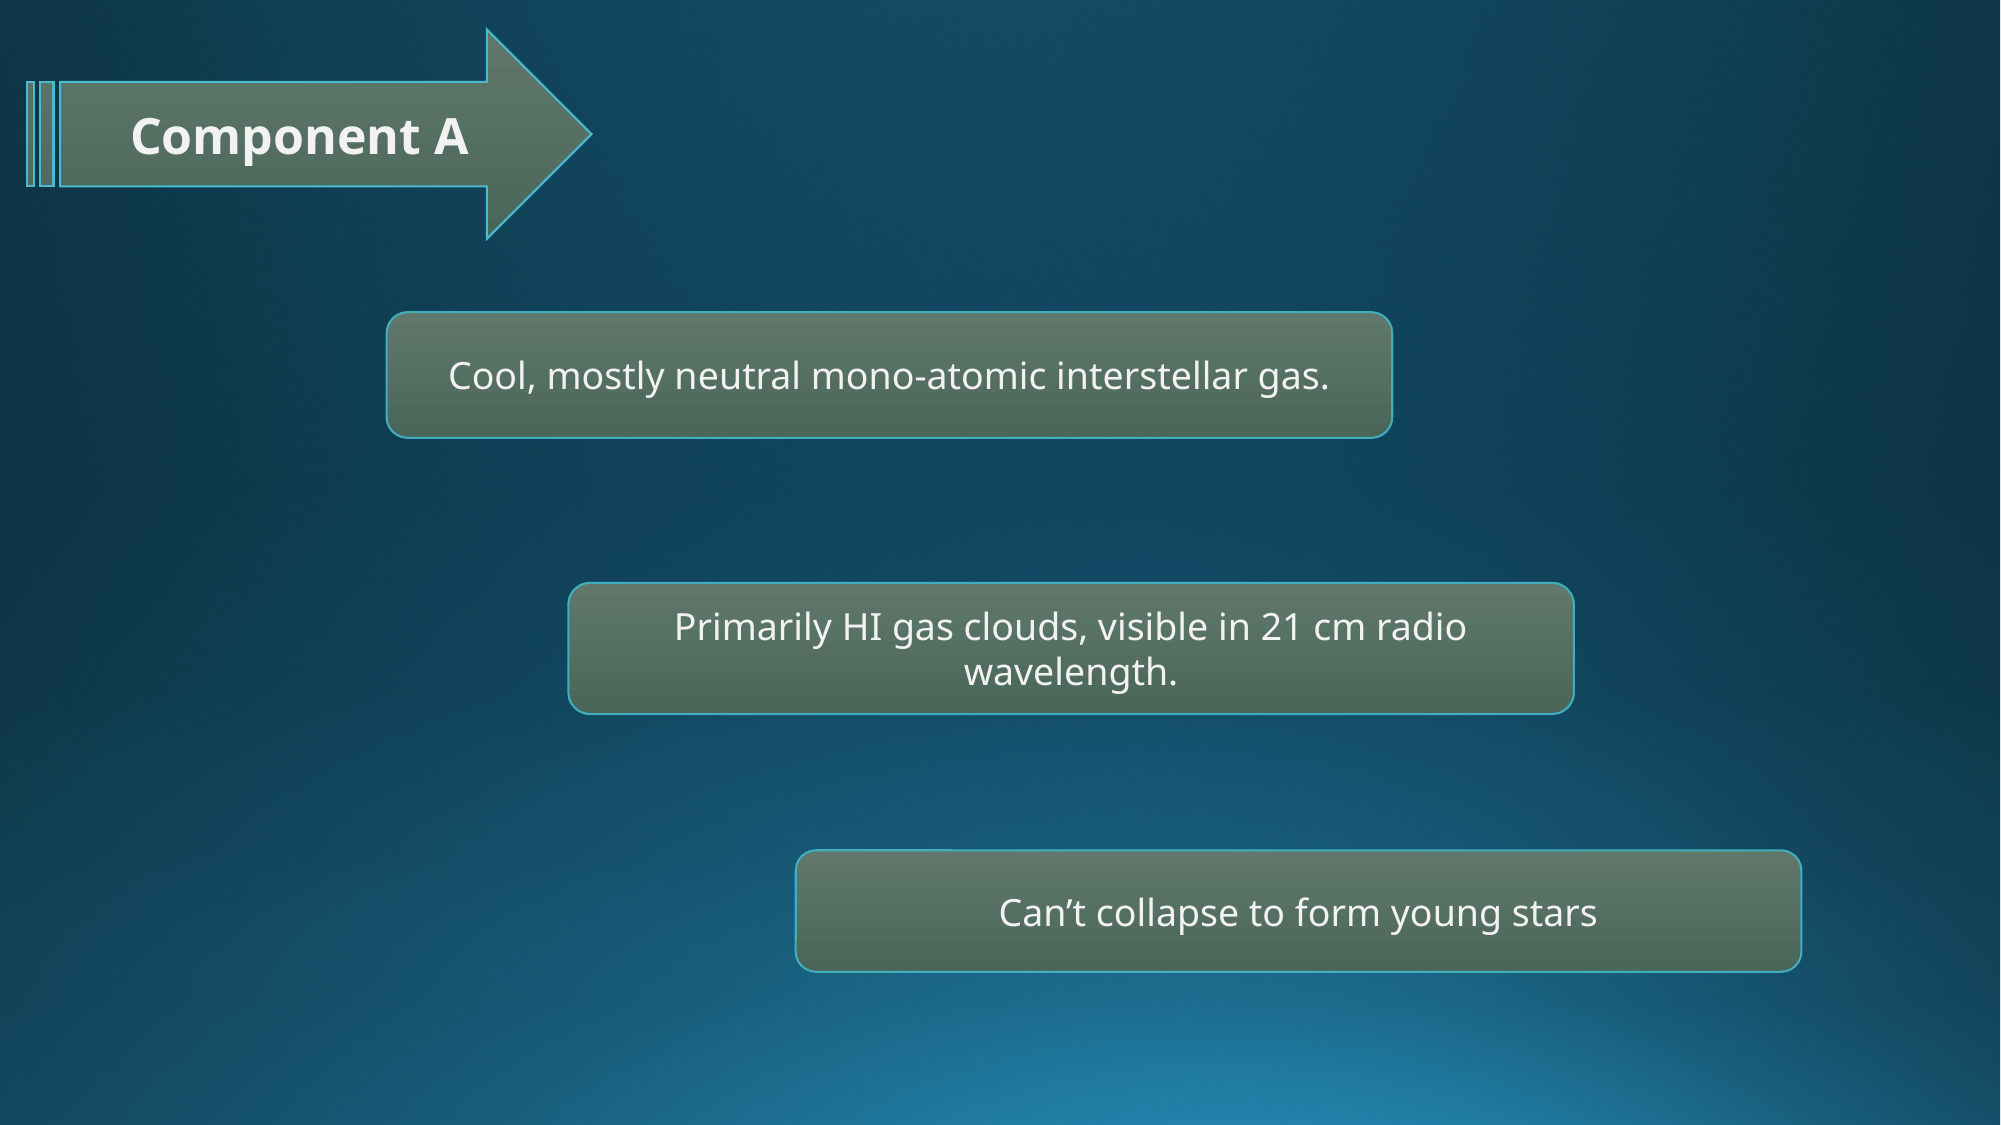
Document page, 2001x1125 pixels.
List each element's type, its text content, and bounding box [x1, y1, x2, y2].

text_box Primarily HI gas clouds, visible in 21 cm radio wavelength. [567, 581, 1575, 716]
picture [0, 0, 2001, 1125]
text_box Component A [26, 81, 35, 187]
text_box Can’t collapse to form young stars [794, 849, 1803, 973]
text_box Component A [39, 81, 55, 187]
text_box Component A [59, 27, 593, 242]
text_box Cool, mostly neutral mono-atomic interstellar gas. [385, 311, 1394, 439]
